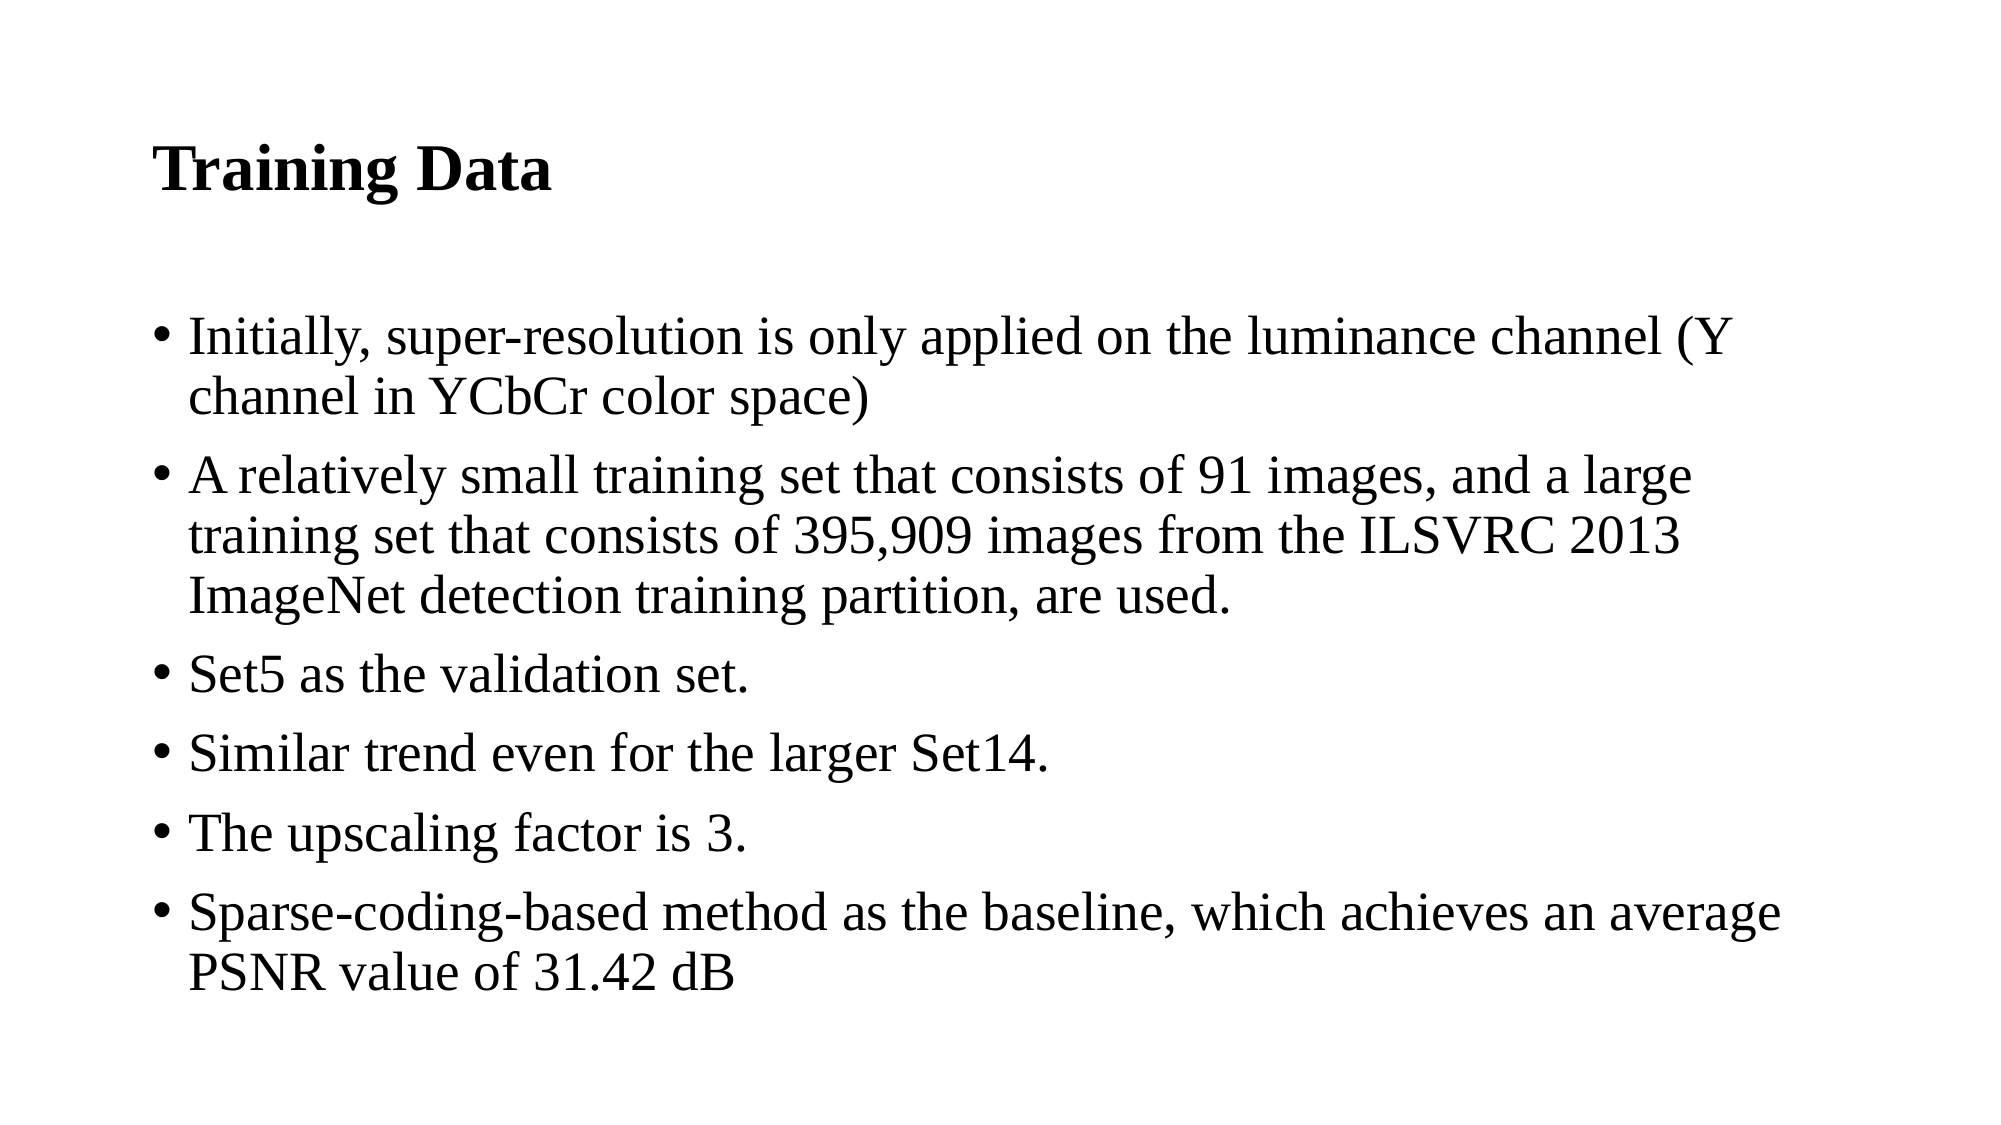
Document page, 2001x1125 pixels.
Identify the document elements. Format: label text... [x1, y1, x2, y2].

title Training Data [137, 59, 1863, 278]
list Initially, super-resolution is only applied on the luminance channel (Y channel in YCbCr color space) A relatively small training set that consists of 91 images, and a large training set that consists of 395,909 images from the ILSVRC 2013 ImageNet detection training partition, are used. Set5 as the validation set. Similar trend even for the larger Set14. The upscaling factor is 3. Sparse-coding-based method as the baseline, which achieves an average PSNR value of 31.42 dB [137, 299, 1863, 1014]
